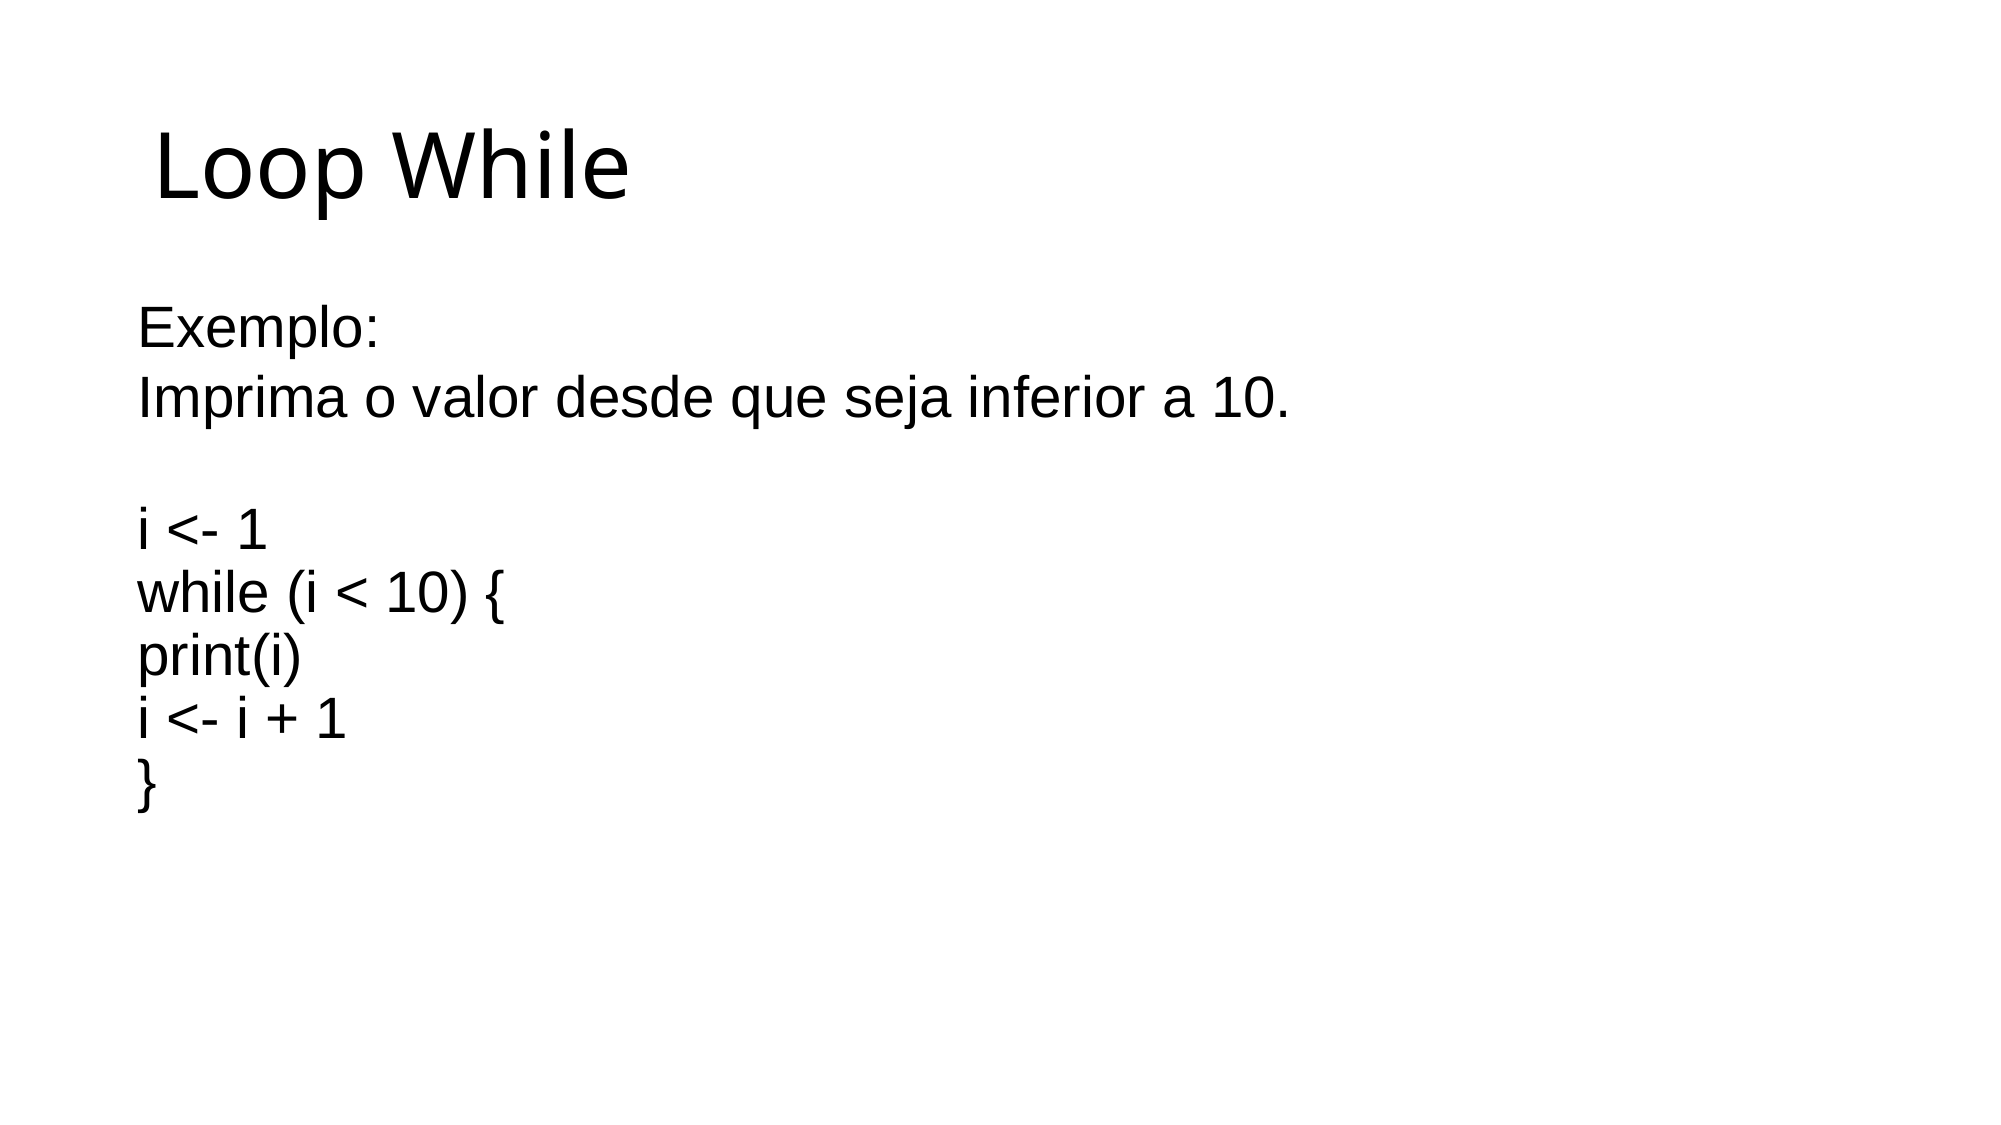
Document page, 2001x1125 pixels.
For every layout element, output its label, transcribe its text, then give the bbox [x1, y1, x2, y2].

list Exemplo: Imprima o valor desde que seja inferior a 10. i <- 1 while (i < 10) { print(i) i <- i + 1 } [137, 274, 1372, 1039]
title Loop While [137, 59, 1863, 278]
